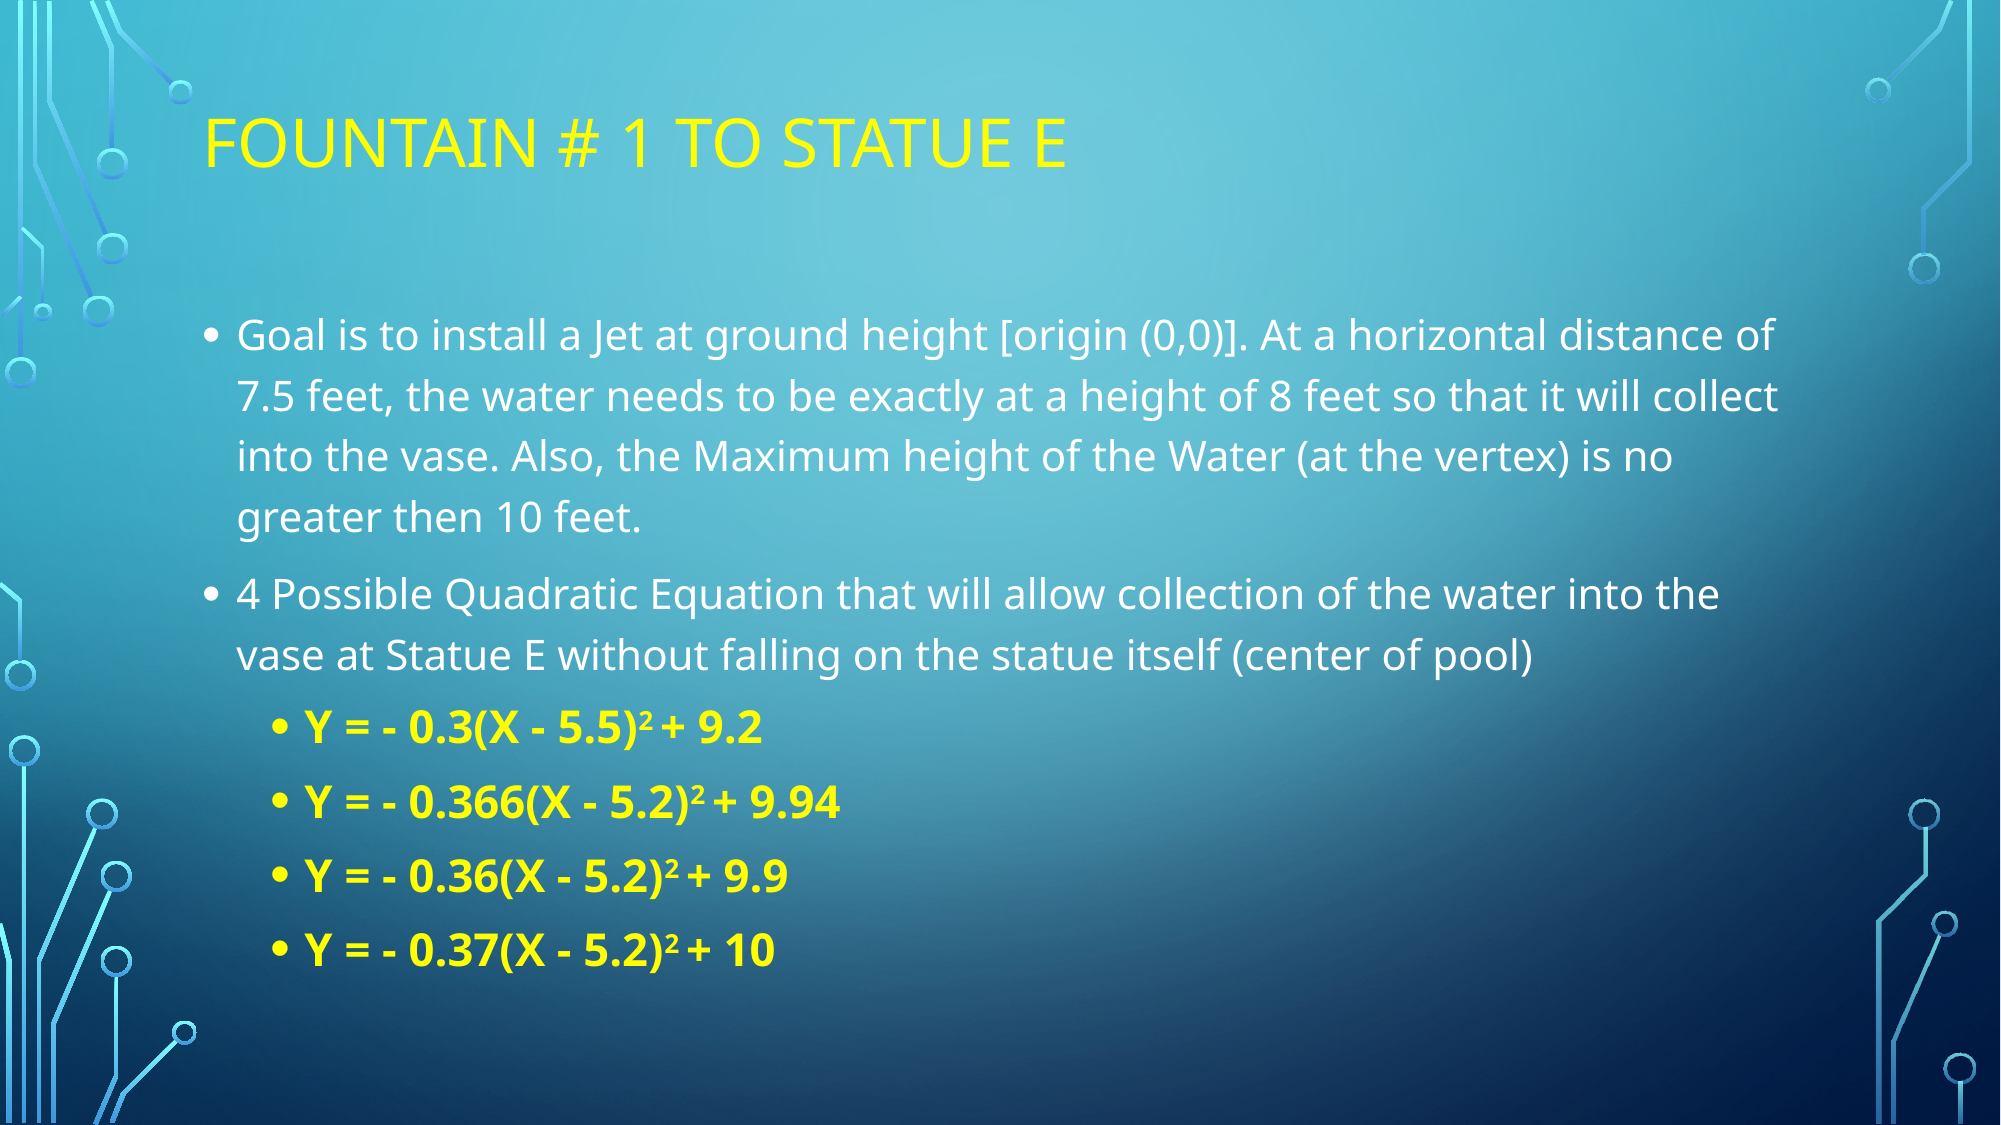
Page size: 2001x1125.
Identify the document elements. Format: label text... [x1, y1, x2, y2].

list Goal is to install a Jet at ground height [origin (0,0)]. At a horizontal distance of 7.5 feet, the water needs to be exactly at a height of 8 feet so that it will collect into the vase. Also, the Maximum height of the Water (at the vertex) is no greater then 10 feet. 4 Possible Quadratic Equation that will allow collection of the water into the vase at Statue E without falling on the statue itself (center of pool) Y = - 0.3(X - 5.5)2 + 9.2 Y = - 0.366(X - 5.2)2 + 9.94 Y = - 0.36(X - 5.2)2 + 9.9 Y = - 0.37(X - 5.2)2 + 10 [187, 291, 1813, 988]
title Fountain # 1 to Statue E [187, 101, 1813, 271]
